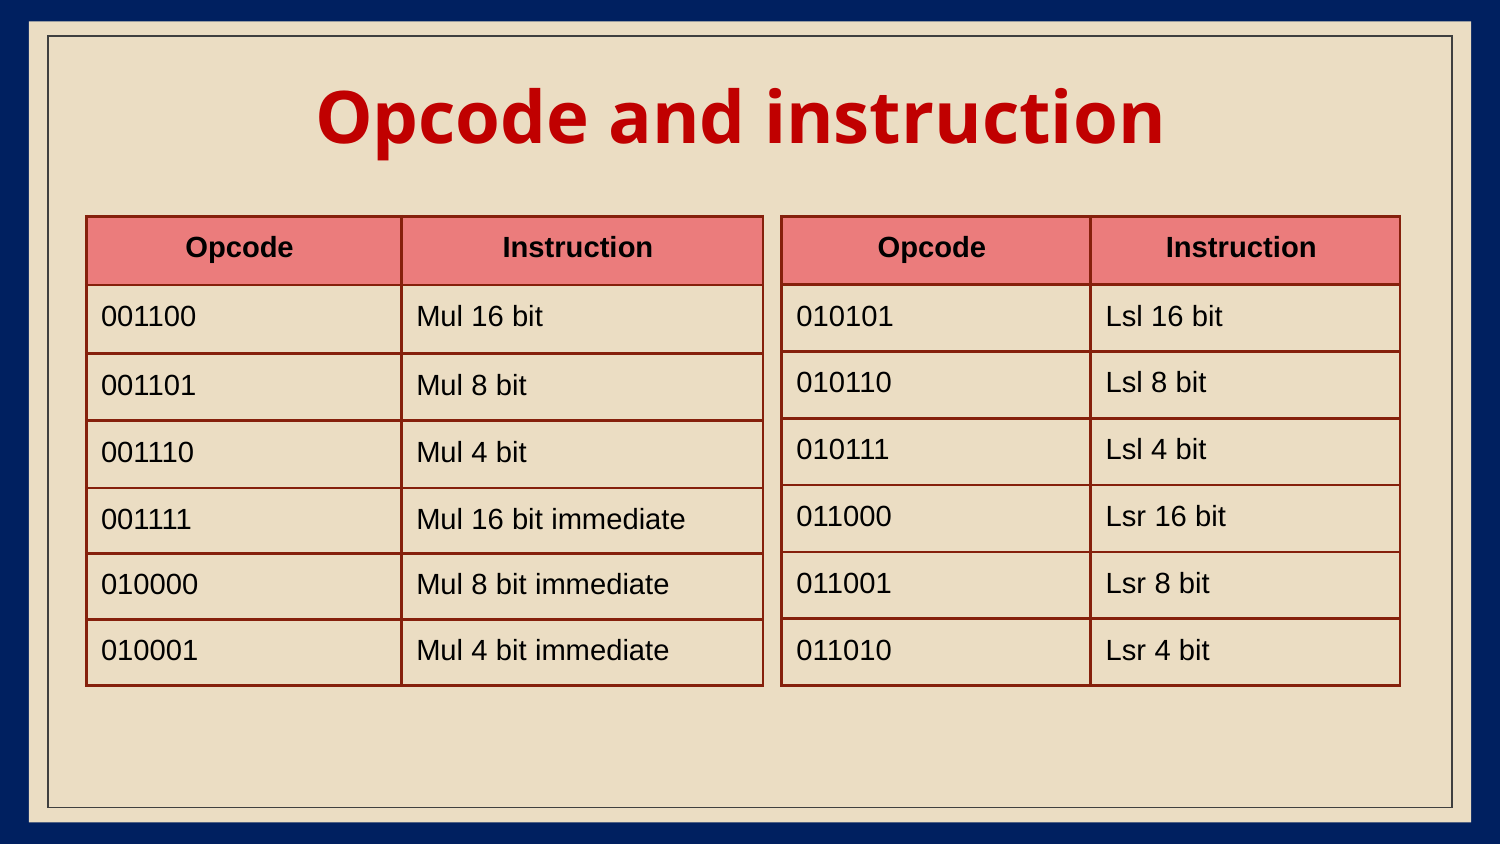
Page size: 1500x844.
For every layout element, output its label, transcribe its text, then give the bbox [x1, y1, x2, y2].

table_cell Mul 16 bit [403, 286, 762, 352]
table_cell 010101 [783, 286, 1089, 350]
table_cell Mul 8 bit [403, 355, 762, 419]
table_cell 011000 [783, 486, 1089, 551]
table_cell 010111 [783, 420, 1089, 484]
table_cell 011001 [783, 553, 1089, 617]
table_cell 010110 [783, 353, 1089, 417]
table_cell Mul 16 bit immediate [403, 489, 762, 552]
table_cell Lsl 16 bit [1092, 286, 1399, 350]
table_cell Mul 4 bit immediate [403, 621, 762, 684]
table_cell Lsl 4 bit [1092, 420, 1399, 484]
table_cell 010001 [88, 621, 400, 684]
table_header Opcode [88, 218, 400, 284]
table_cell Lsl 8 bit [1092, 353, 1399, 417]
table_cell Lsr 16 bit [1092, 486, 1399, 551]
table_header Opcode [783, 218, 1089, 283]
table_cell 010000 [88, 555, 400, 618]
table_header Instruction [1092, 218, 1399, 283]
table_cell 001111 [88, 489, 400, 552]
table_cell 001101 [88, 355, 400, 419]
table_cell 001100 [88, 286, 400, 352]
title Opcode and instruction [51, 72, 1449, 167]
table_cell Mul 4 bit [403, 422, 762, 487]
table_cell Lsr 8 bit [1092, 553, 1399, 617]
table_header Instruction [403, 218, 762, 284]
table_cell Lsr 4 bit [1092, 620, 1399, 684]
table_cell 011010 [783, 620, 1089, 684]
table_cell 001110 [88, 422, 400, 487]
table_cell Mul 8 bit immediate [403, 555, 762, 618]
